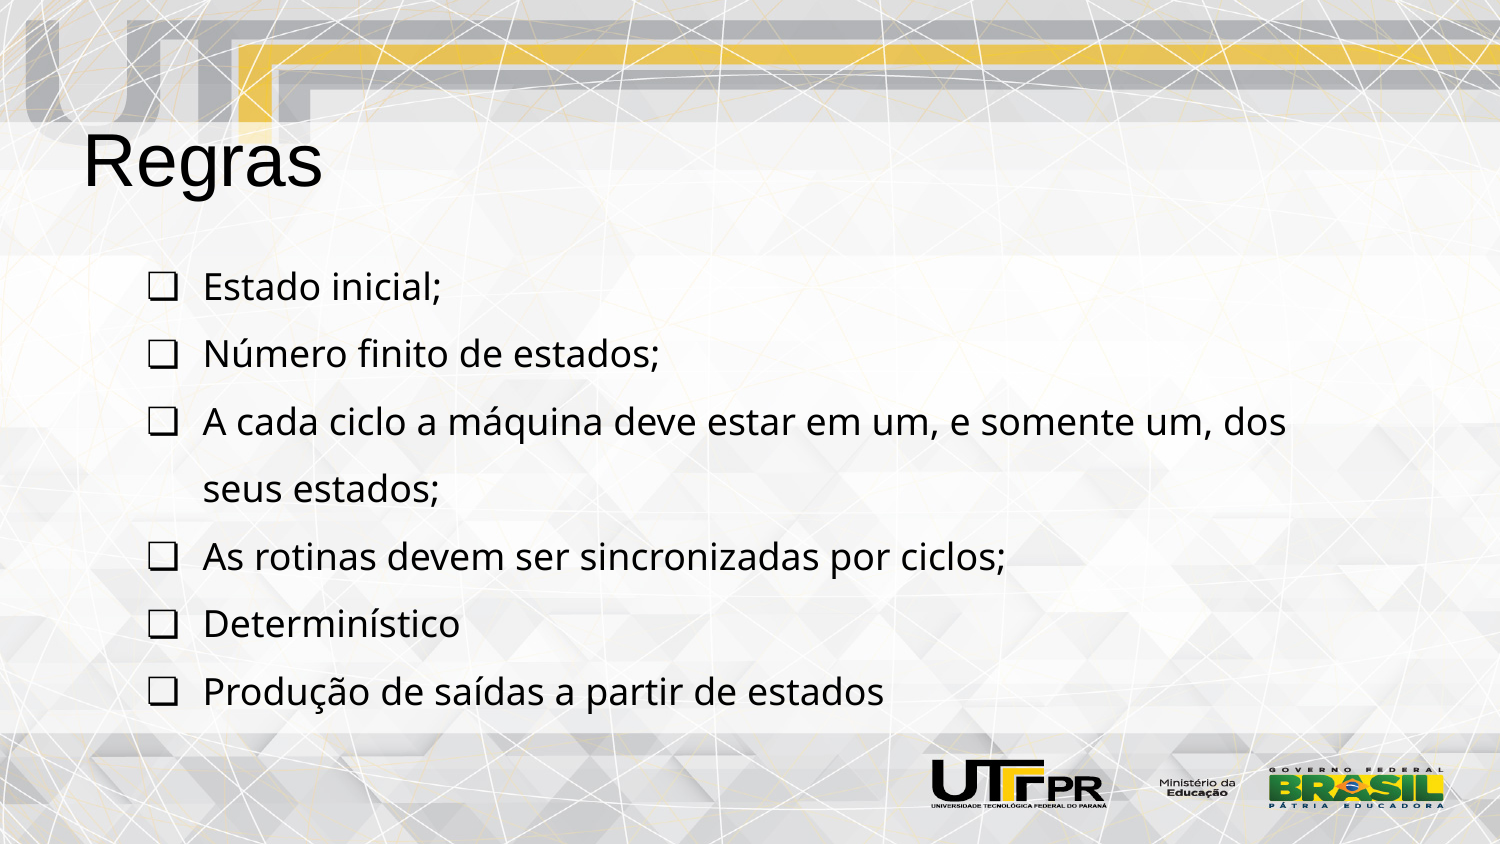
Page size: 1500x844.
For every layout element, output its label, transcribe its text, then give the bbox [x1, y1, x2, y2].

picture [0, 0, 1500, 844]
text_box Regras [67, 96, 1170, 197]
title Estado inicial; Número finito de estados; A cada ciclo a máquina deve estar em um, e somente um, dos seus estados; As rotinas devem ser sincronizadas por ciclos; Determinístico Produção de saídas a partir de estados [112, 224, 1388, 730]
